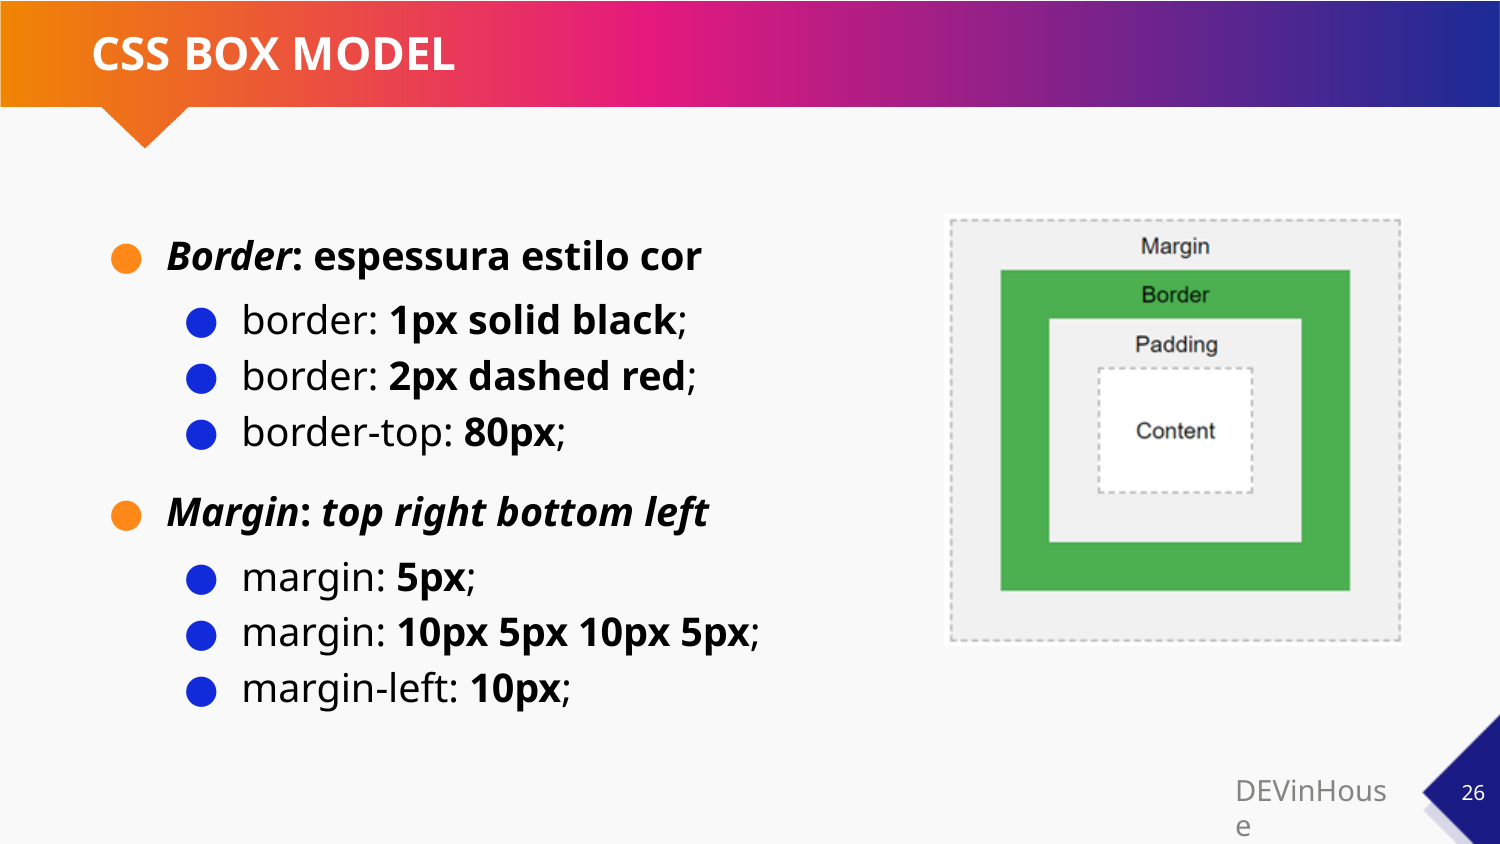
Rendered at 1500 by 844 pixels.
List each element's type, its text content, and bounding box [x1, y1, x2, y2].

picture [0, 0, 1500, 168]
picture [943, 214, 1403, 646]
picture [1417, 712, 1500, 844]
title CSS BOX MODEL [76, 0, 1424, 105]
title Border: espessura estilo cor border: 1px solid black; border: 2px dashed red; border-top: 80px; Margin: top right bottom left margin: 5px; margin: 10px 5px 10px 5px; margin-left: 10px; [76, 169, 919, 772]
slide_number ‹#› [1446, 771, 1500, 817]
